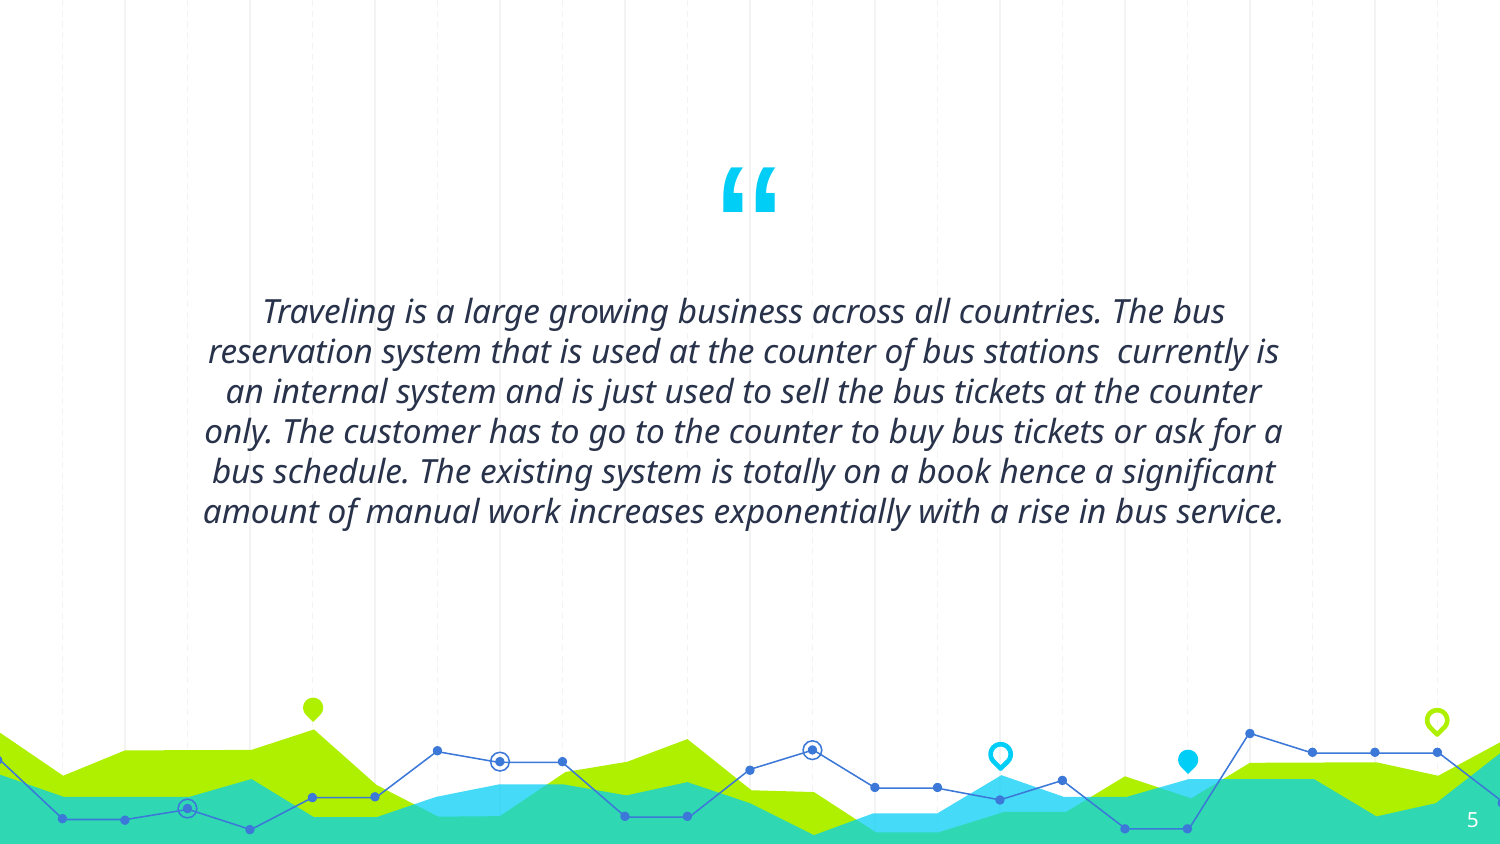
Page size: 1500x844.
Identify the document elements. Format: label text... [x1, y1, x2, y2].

list Traveling is a large growing business across all countries. The bus reservation system that is used at the counter of bus stations currently is an internal system and is just used to sell the bus tickets at the counter only. The customer has to go to the counter to buy bus tickets or ask for a bus schedule. The existing system is totally on a book hence a significant amount of manual work increases exponentially with a rise in bus service. [170, 245, 1312, 575]
slide_number 5 [1403, 791, 1494, 844]
